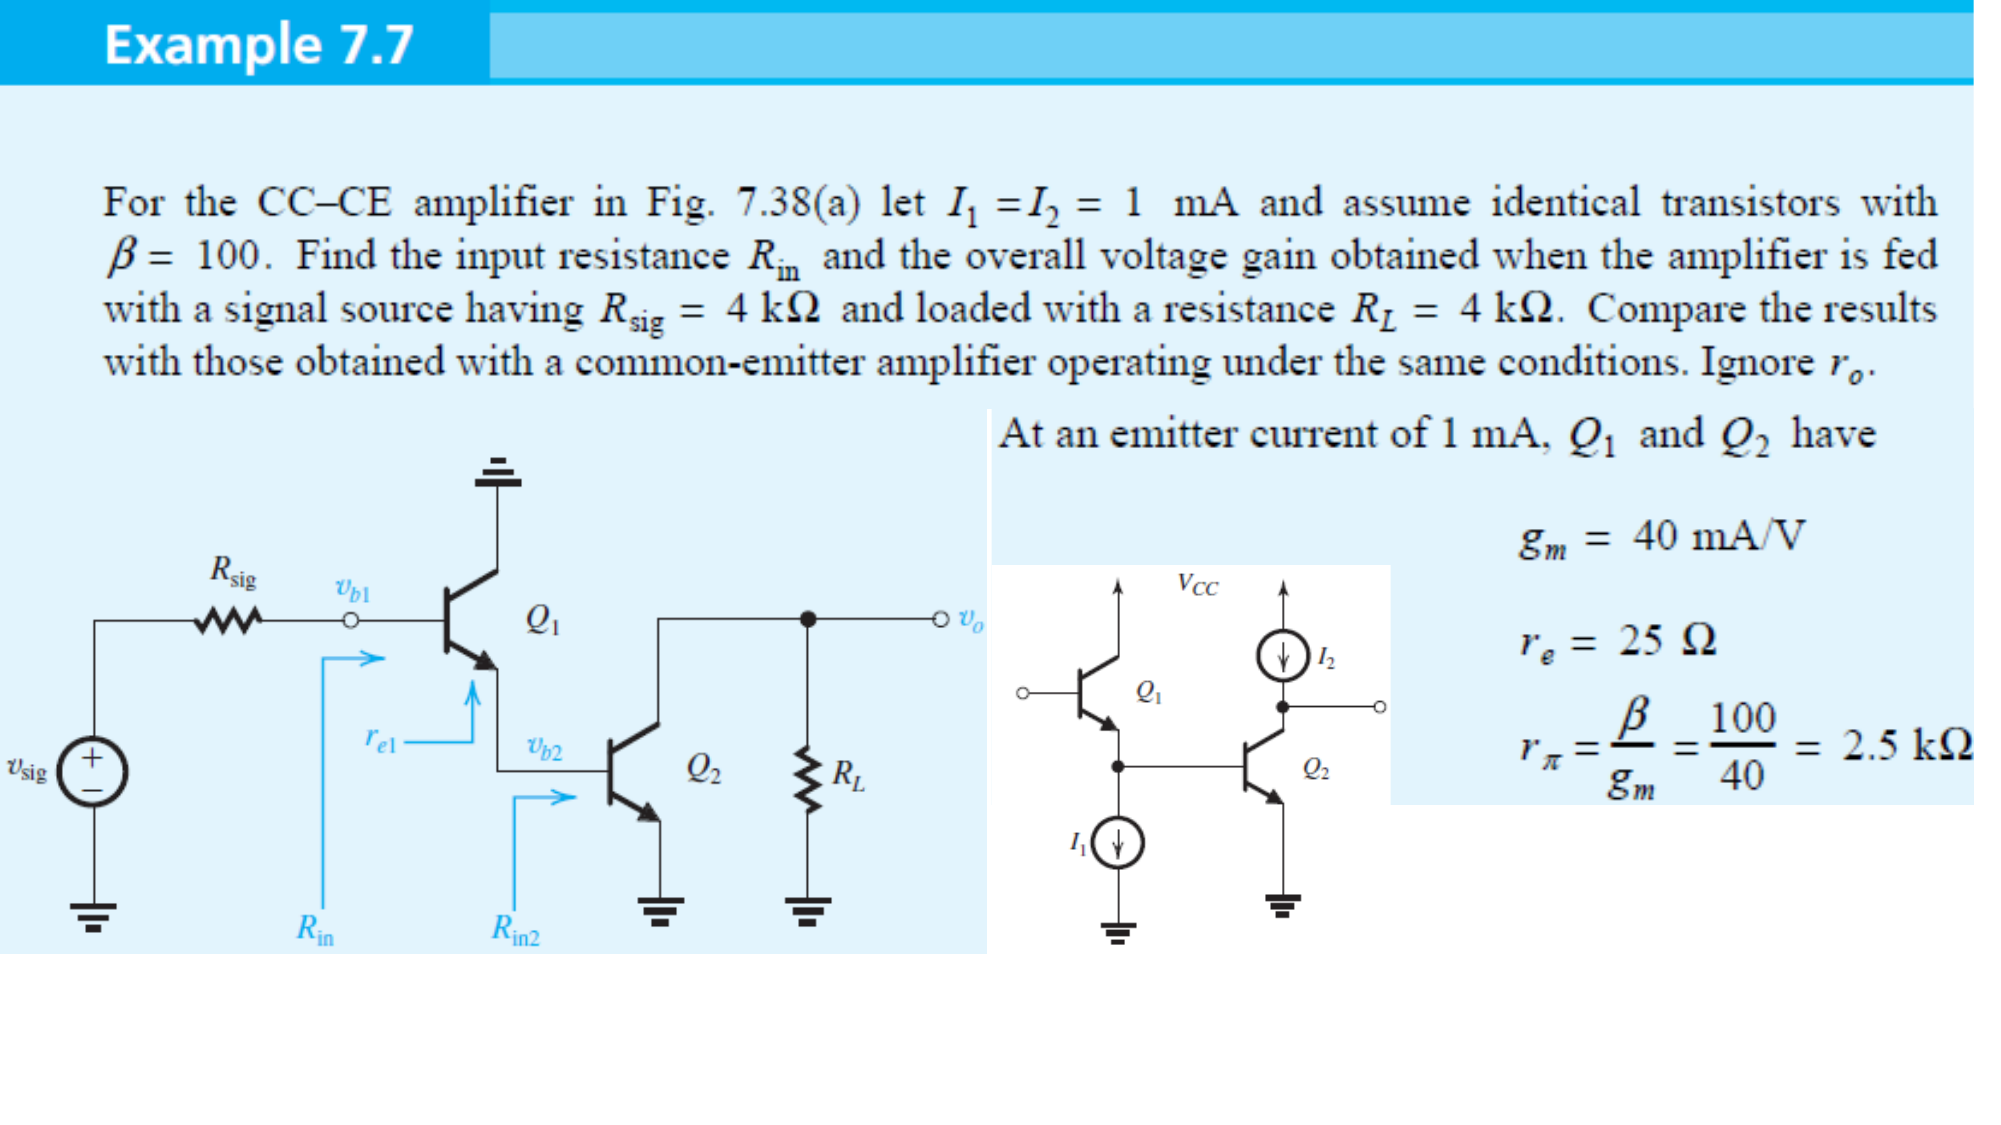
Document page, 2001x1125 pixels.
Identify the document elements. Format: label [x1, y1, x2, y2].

picture [197, 35, 242, 64]
picture [108, 25, 165, 64]
picture [387, 25, 413, 64]
picture [293, 35, 322, 64]
picture [341, 25, 367, 64]
picture [165, 35, 194, 66]
picture [490, 13, 1974, 78]
picture [372, 54, 382, 64]
picture [246, 35, 276, 76]
picture [0, 85, 1974, 954]
picture [281, 20, 290, 64]
